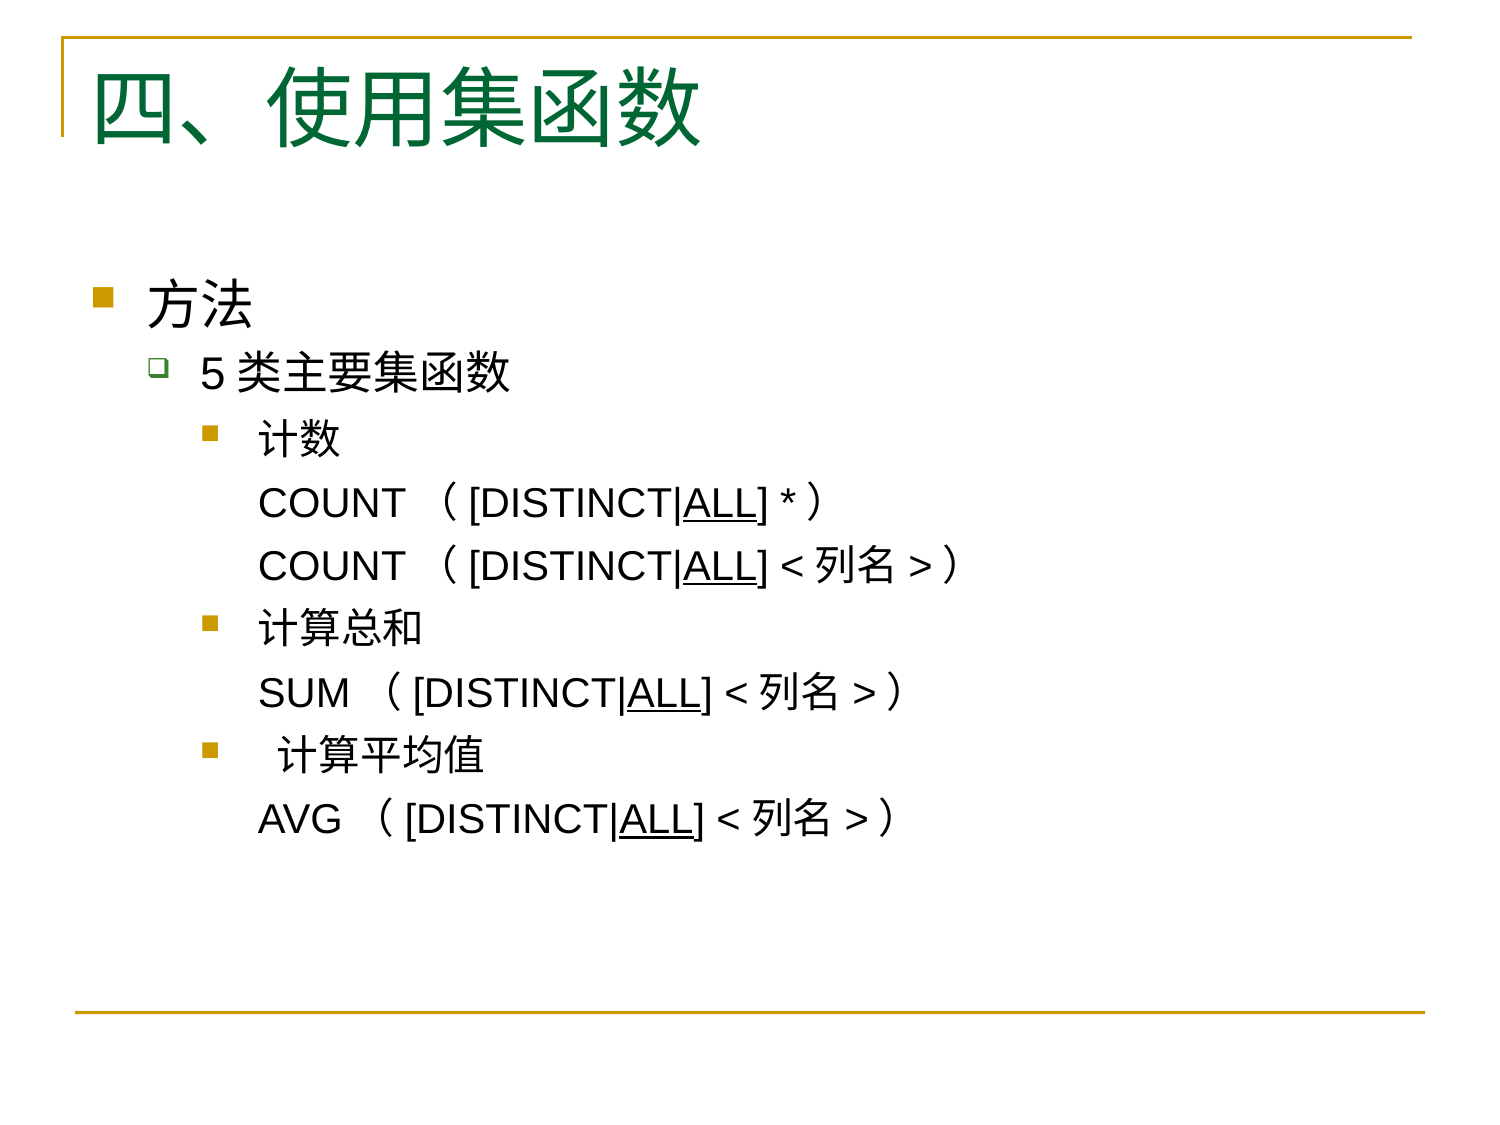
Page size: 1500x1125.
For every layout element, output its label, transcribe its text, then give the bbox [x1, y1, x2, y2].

title 四、使用集函数 [75, 45, 1425, 233]
list 方法 5类主要集函数 计数 COUNT（[DISTINCT|ALL] *） COUNT（[DISTINCT|ALL] <列名>） 计算总和 SUM（[DISTINCT|ALL] <列名>） 计算平均值 AVG（[DISTINCT|ALL] <列名>） [75, 262, 1425, 1006]
